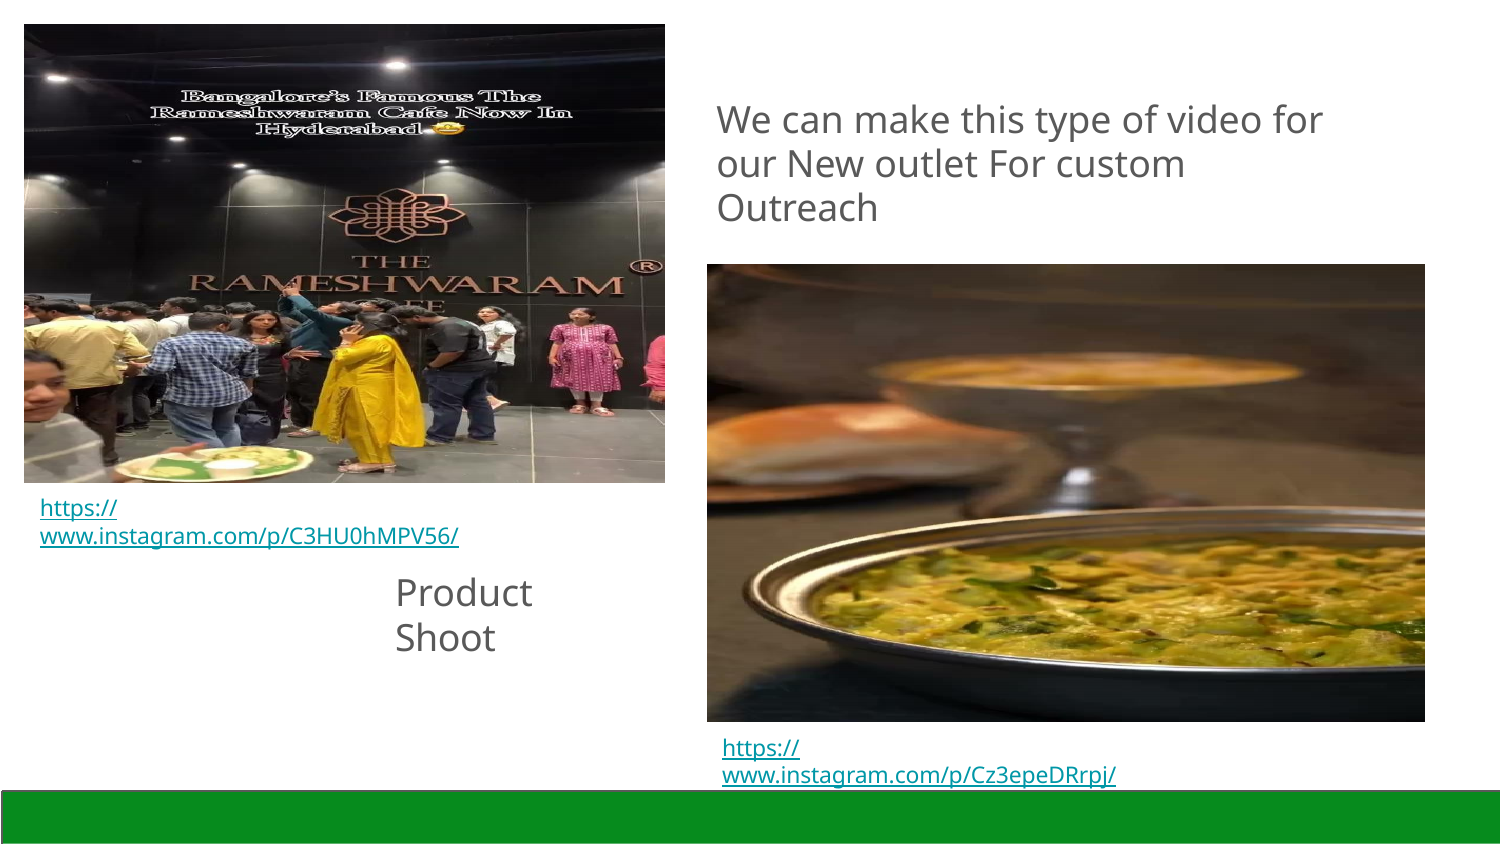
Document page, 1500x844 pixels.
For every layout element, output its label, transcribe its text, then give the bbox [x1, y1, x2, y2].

picture [24, 24, 665, 483]
text_box https://www.instagram.com/p/C3HU0hMPV56/ [37, 491, 511, 553]
text_box https://www.instagram.com/p/Cz3epeDRrpj/ [720, 731, 1168, 788]
picture [706, 263, 1426, 722]
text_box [1, 789, 1500, 844]
text_box Product Shoot [392, 567, 635, 660]
title We can make this type of video for our New outlet For custom Outreach [714, 93, 1358, 239]
